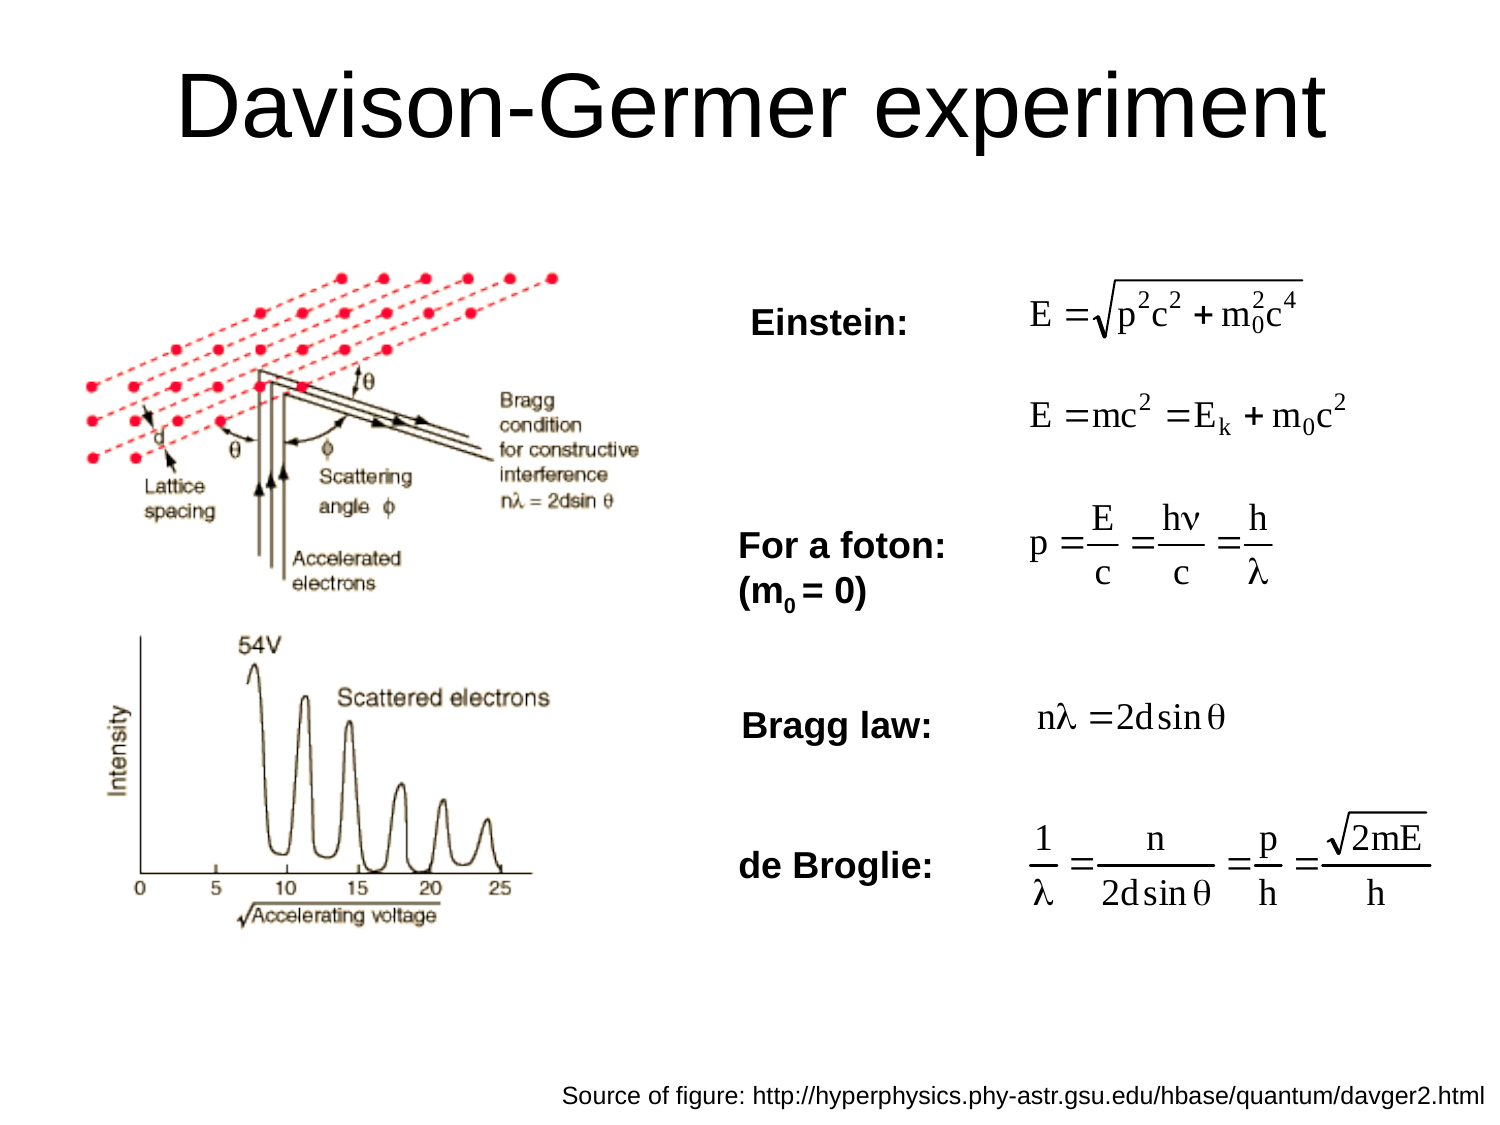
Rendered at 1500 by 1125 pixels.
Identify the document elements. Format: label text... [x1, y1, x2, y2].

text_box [1021, 381, 1357, 445]
text_box For a foton: (m0 = 0) [723, 513, 962, 625]
title Davison-Germer experiment [76, 7, 1427, 195]
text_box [1028, 692, 1235, 743]
text_box Bragg law: [726, 693, 948, 754]
picture [72, 256, 656, 941]
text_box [1021, 799, 1440, 918]
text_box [1021, 491, 1281, 598]
text_box de Broglie: [723, 833, 950, 894]
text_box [1021, 266, 1315, 348]
text_box Einstein: [735, 290, 924, 351]
text_box Source of figure: http://hyperphysics.phy-astr.gsu.edu/hbase/quantum/davger2.html [547, 1072, 1500, 1118]
